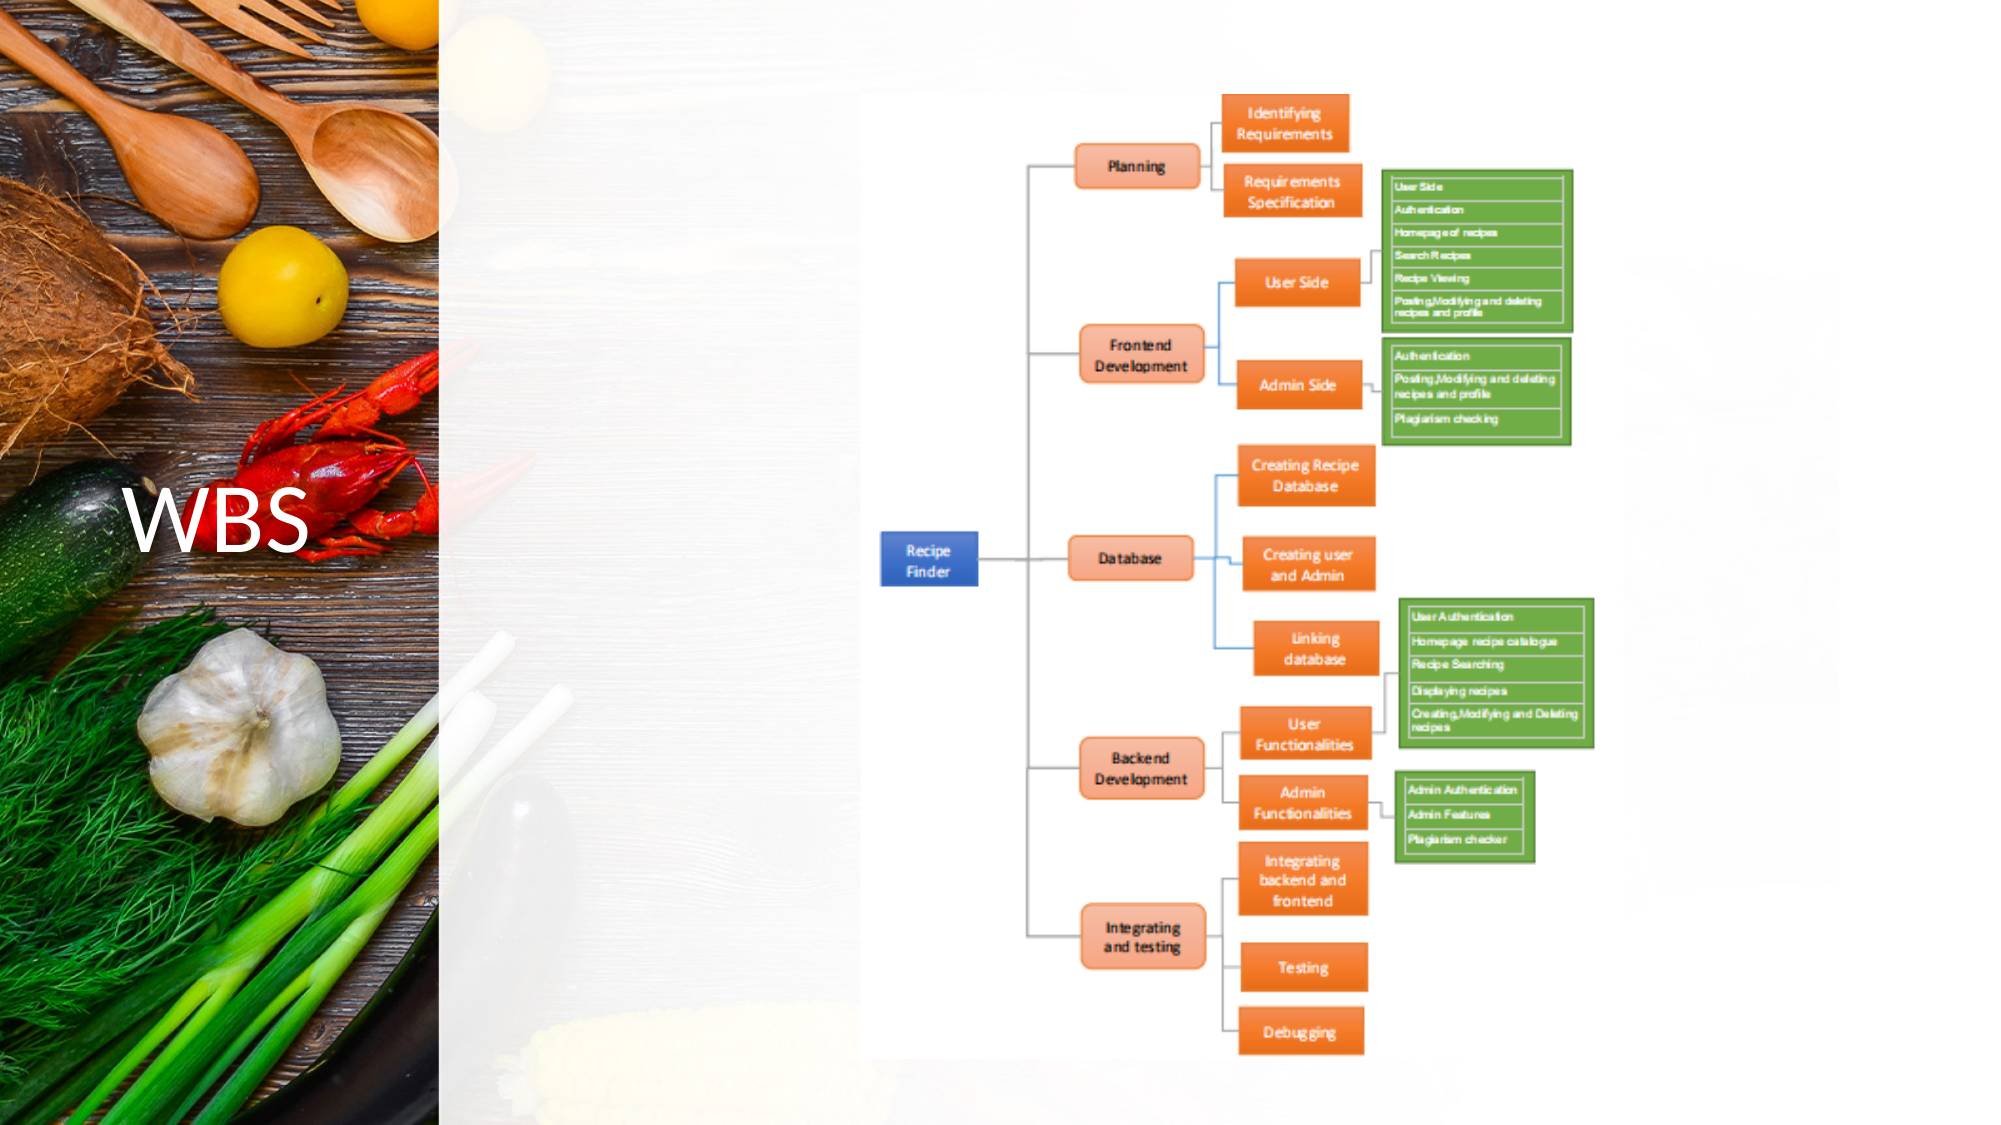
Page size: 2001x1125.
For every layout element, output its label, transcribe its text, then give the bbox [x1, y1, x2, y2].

title WBS [63, 324, 392, 701]
picture [0, 0, 2001, 1125]
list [860, 94, 1623, 1059]
